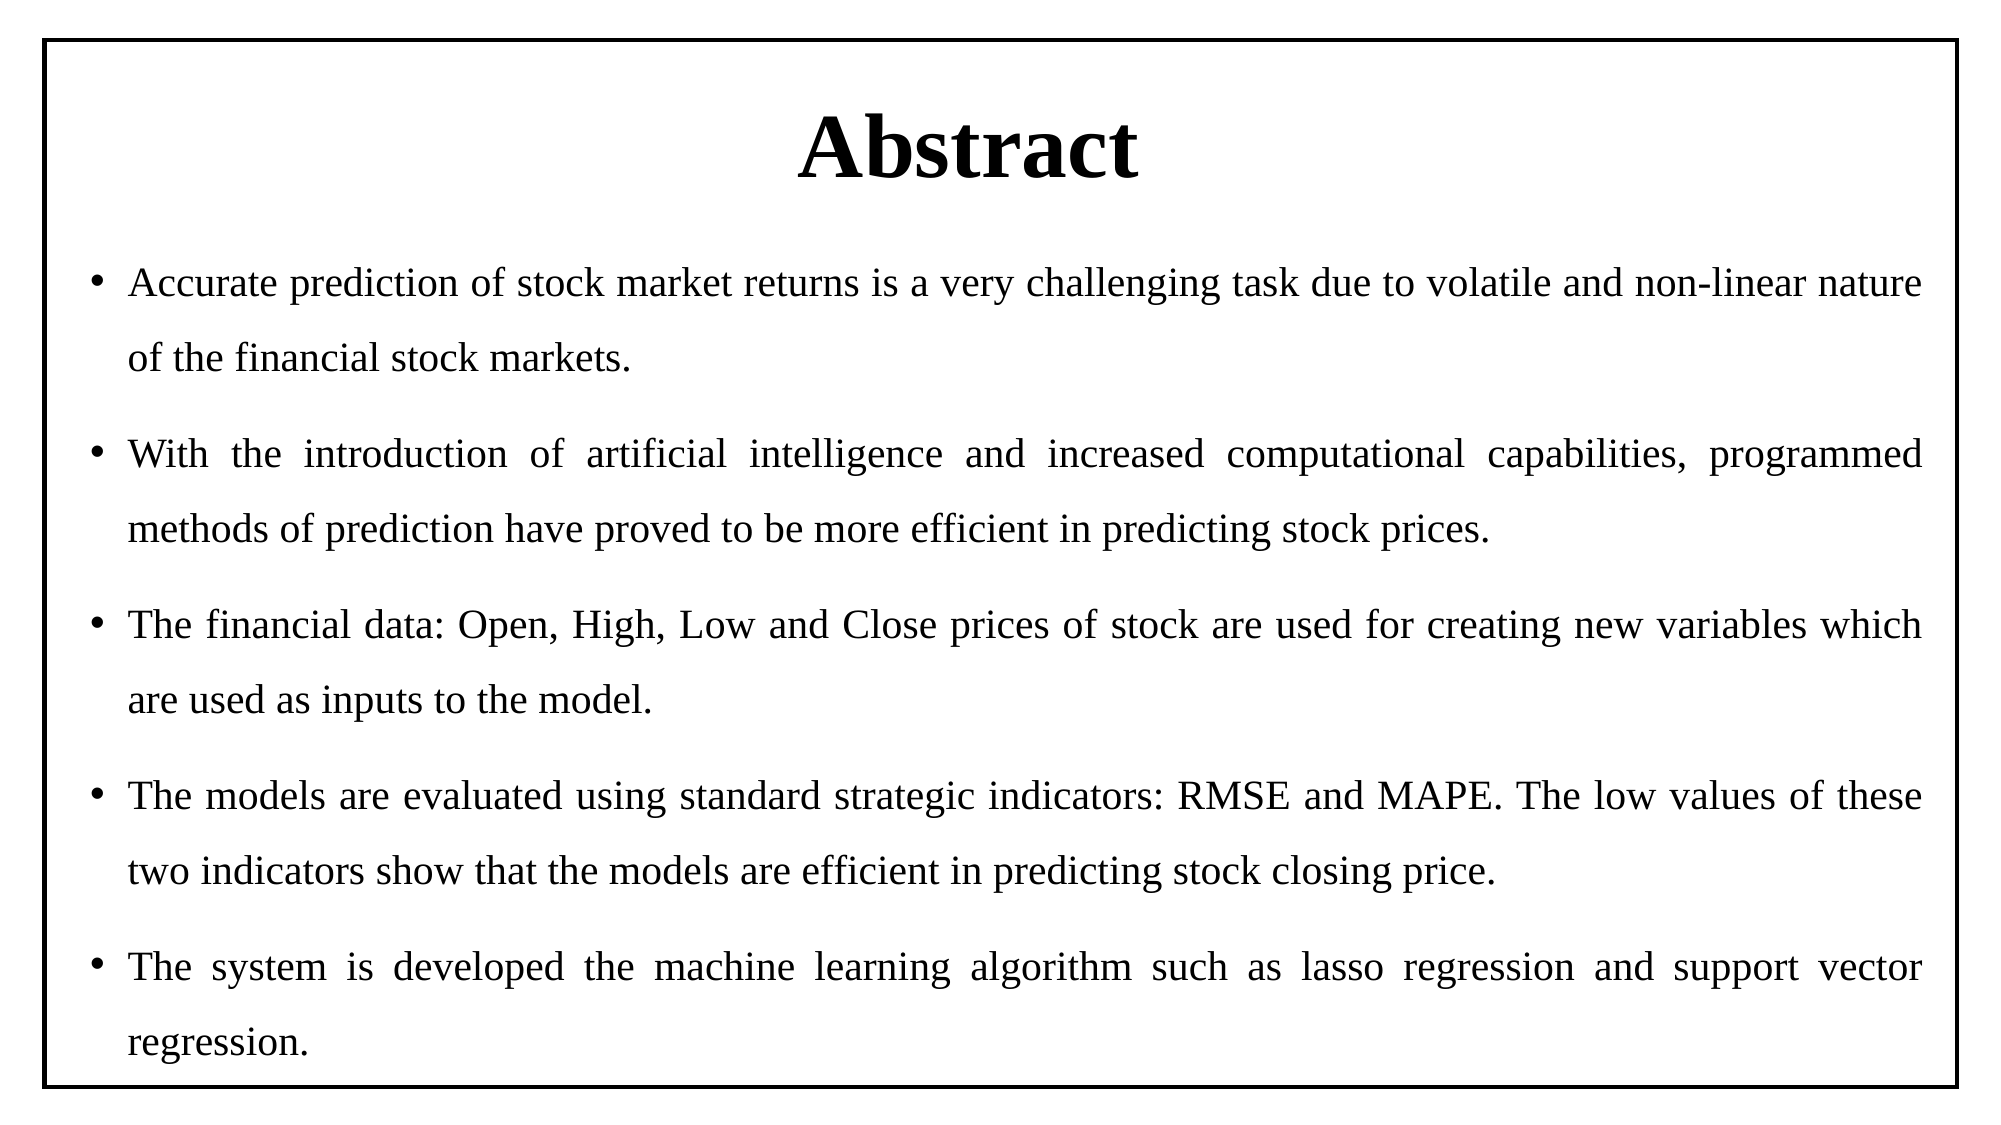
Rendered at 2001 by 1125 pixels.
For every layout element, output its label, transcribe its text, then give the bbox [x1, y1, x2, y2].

list Accurate prediction of stock market returns is a very challenging task due to volatile and non-linear nature of the financial stock markets. With the introduction of artificial intelligence and increased computational capabilities, programmed methods of prediction have proved to be more efficient in predicting stock prices. The financial data: Open, High, Low and Close prices of stock are used for creating new variables which are used as inputs to the model. The models are evaluated using standard strategic indicators: RMSE and MAPE. The low values of these two indicators show that the models are efficient in predicting stock closing price. The system is developed the machine learning algorithm such as lasso regression and support vector regression. [75, 222, 1940, 1061]
text_box [42, 38, 1959, 1089]
title Abstract [106, 39, 1832, 222]
